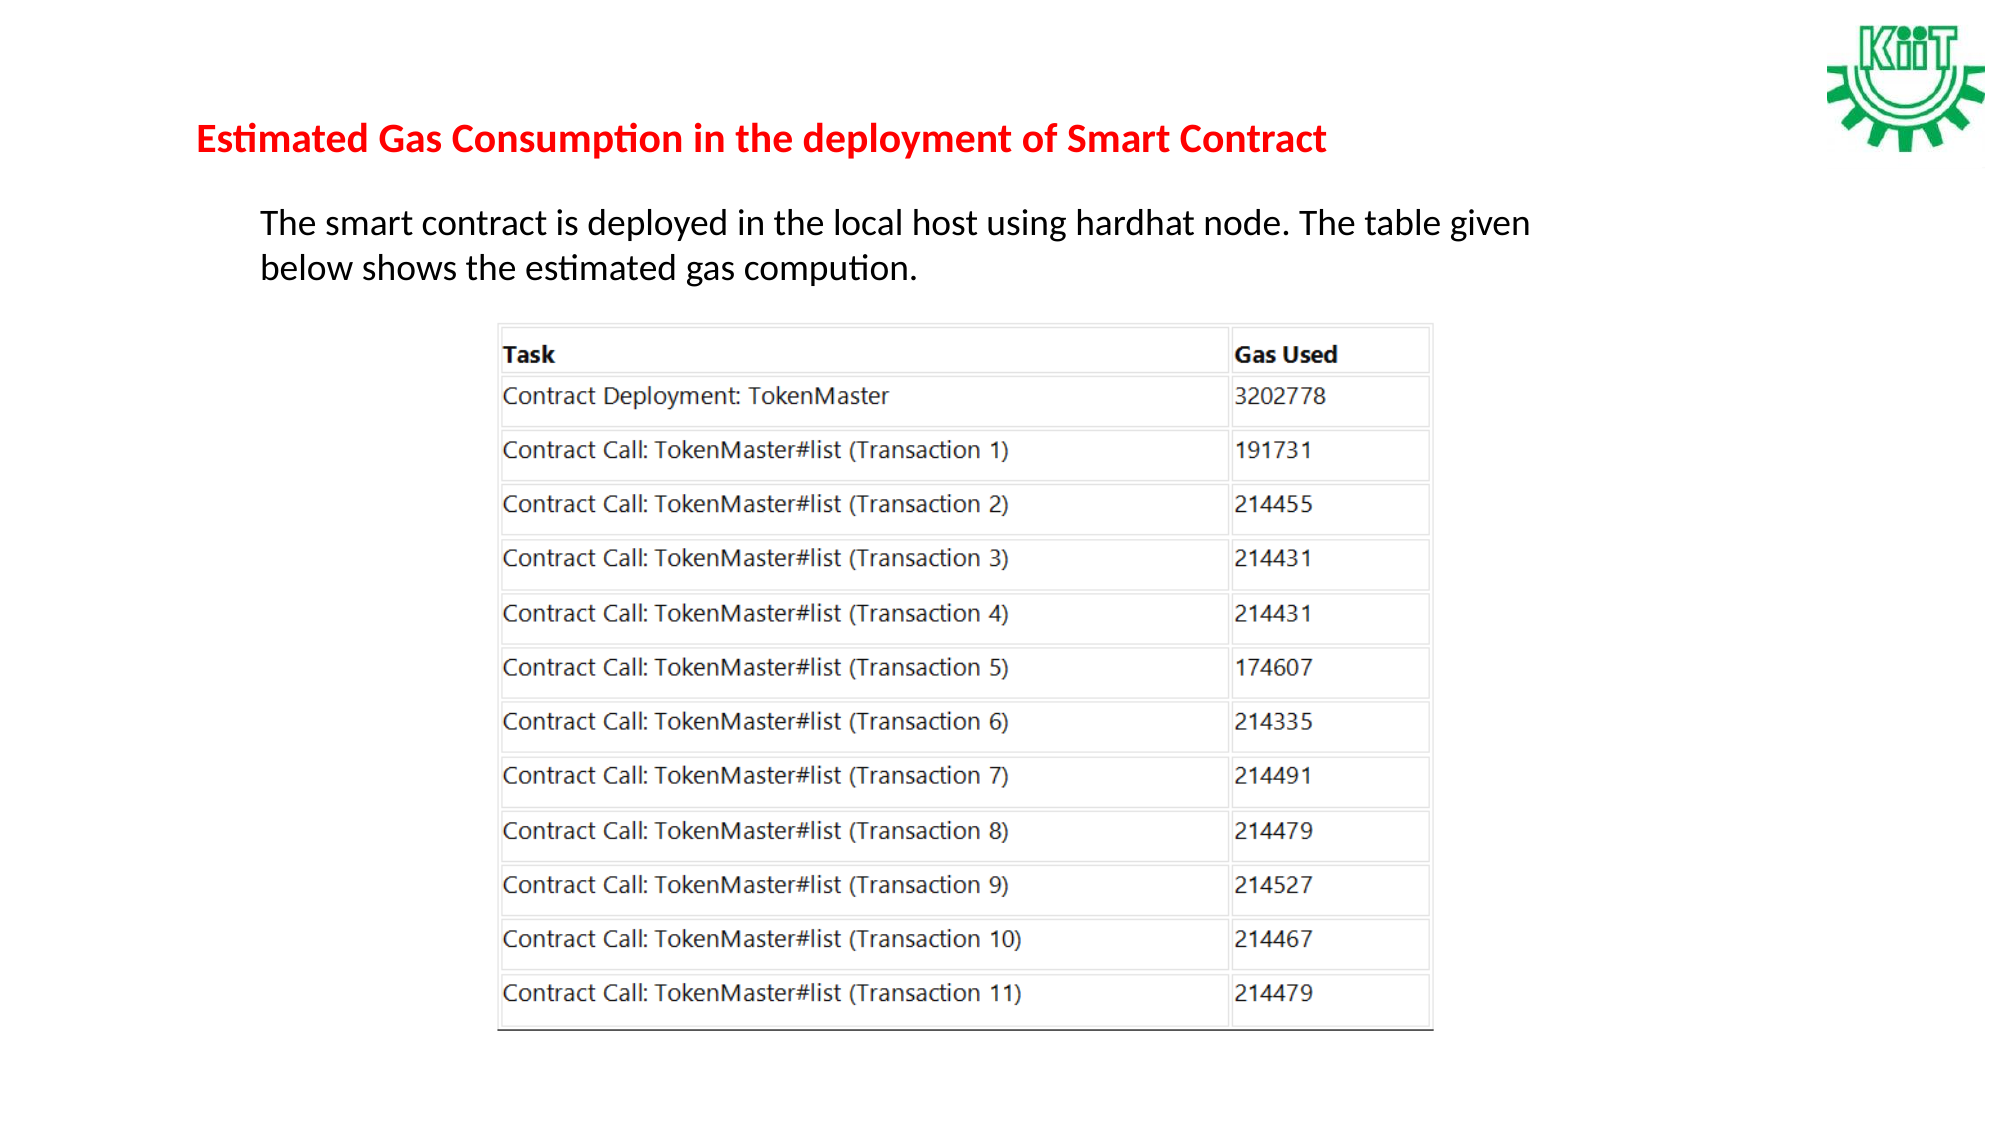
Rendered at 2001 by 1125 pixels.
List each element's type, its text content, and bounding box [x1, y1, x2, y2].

text_box The smart contract is deployed in the local host using hardhat node. The table given below shows the estimated gas compution. [245, 190, 1558, 296]
text_box Estimated Gas Consumption in the deployment of Smart Contract [181, 103, 1371, 169]
picture [1827, 10, 1985, 169]
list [494, 318, 1448, 1036]
